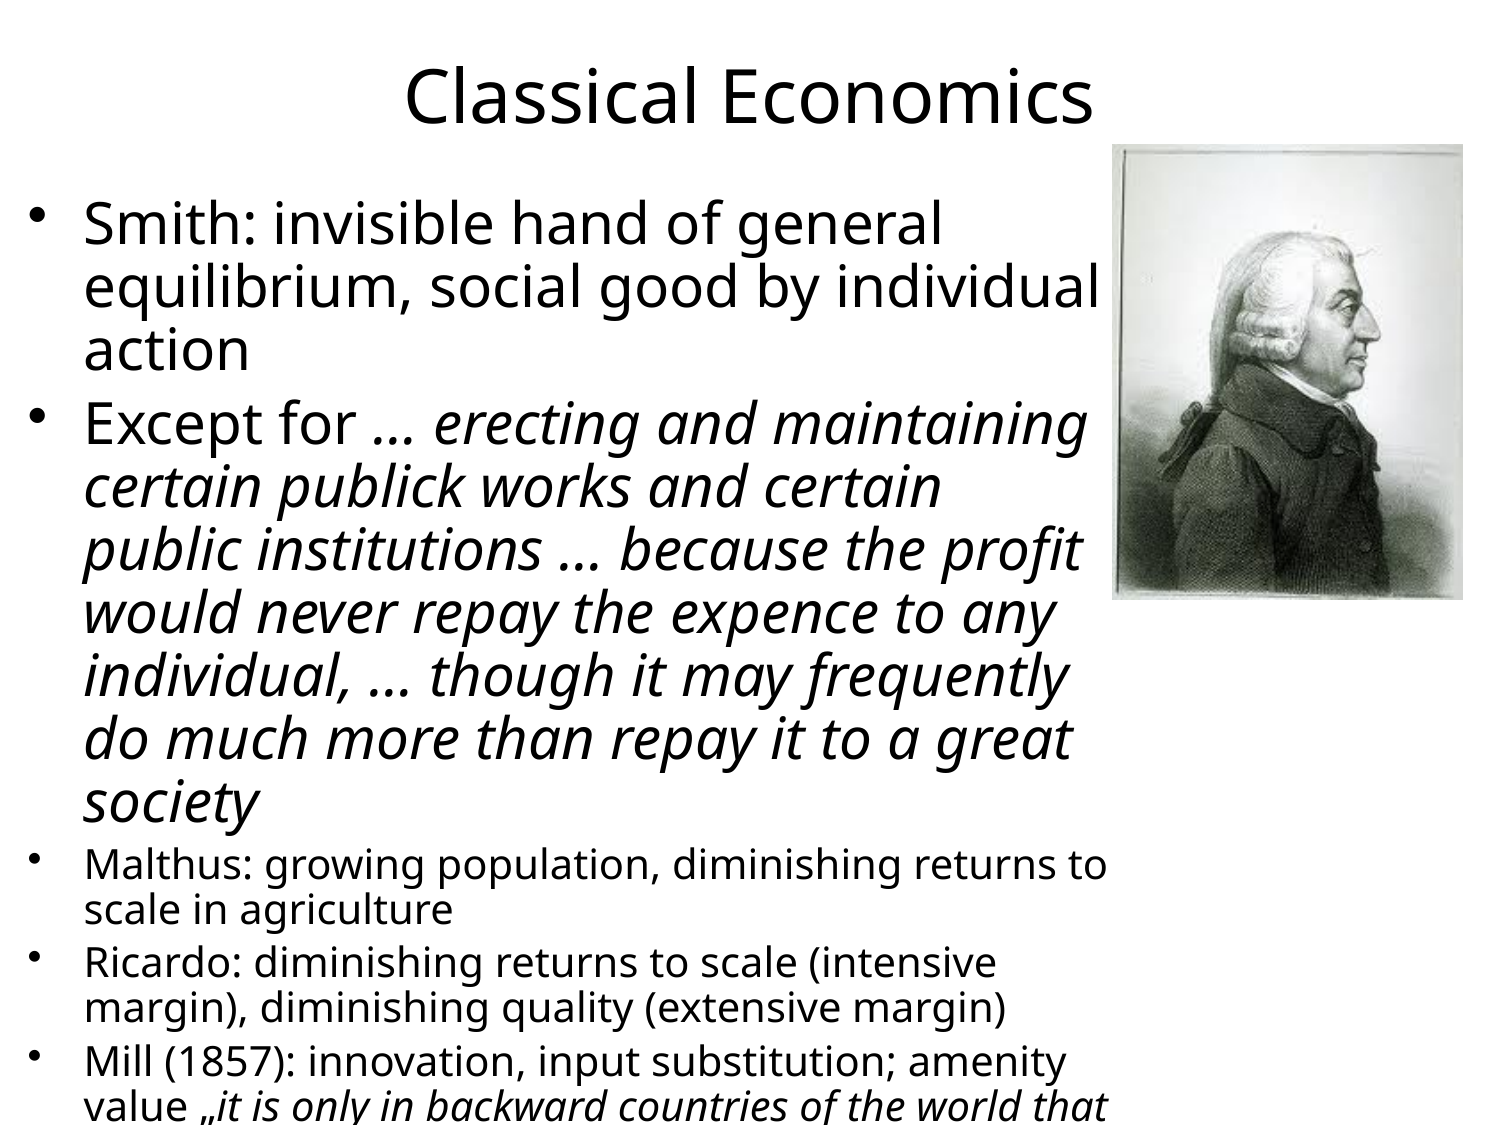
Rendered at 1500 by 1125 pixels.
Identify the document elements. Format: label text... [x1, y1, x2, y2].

title Classical Economics [112, 0, 1388, 186]
list Smith: invisible hand of general equilibrium, social good by individual action Except for … erecting and maintaining certain publick works and certain public institutions … because the profit would never repay the expence to any individual, … though it may frequently do much more than repay it to a great society Malthus: growing population, diminishing returns to scale in agriculture Ricardo: diminishing returns to scale (intensive margin), diminishing quality (extensive margin) Mill (1857): innovation, input substitution; amenity value „it is only in backward countries of the world that increased production is still an important object[ive]“ [12, 186, 1125, 862]
picture [1112, 144, 1463, 601]
